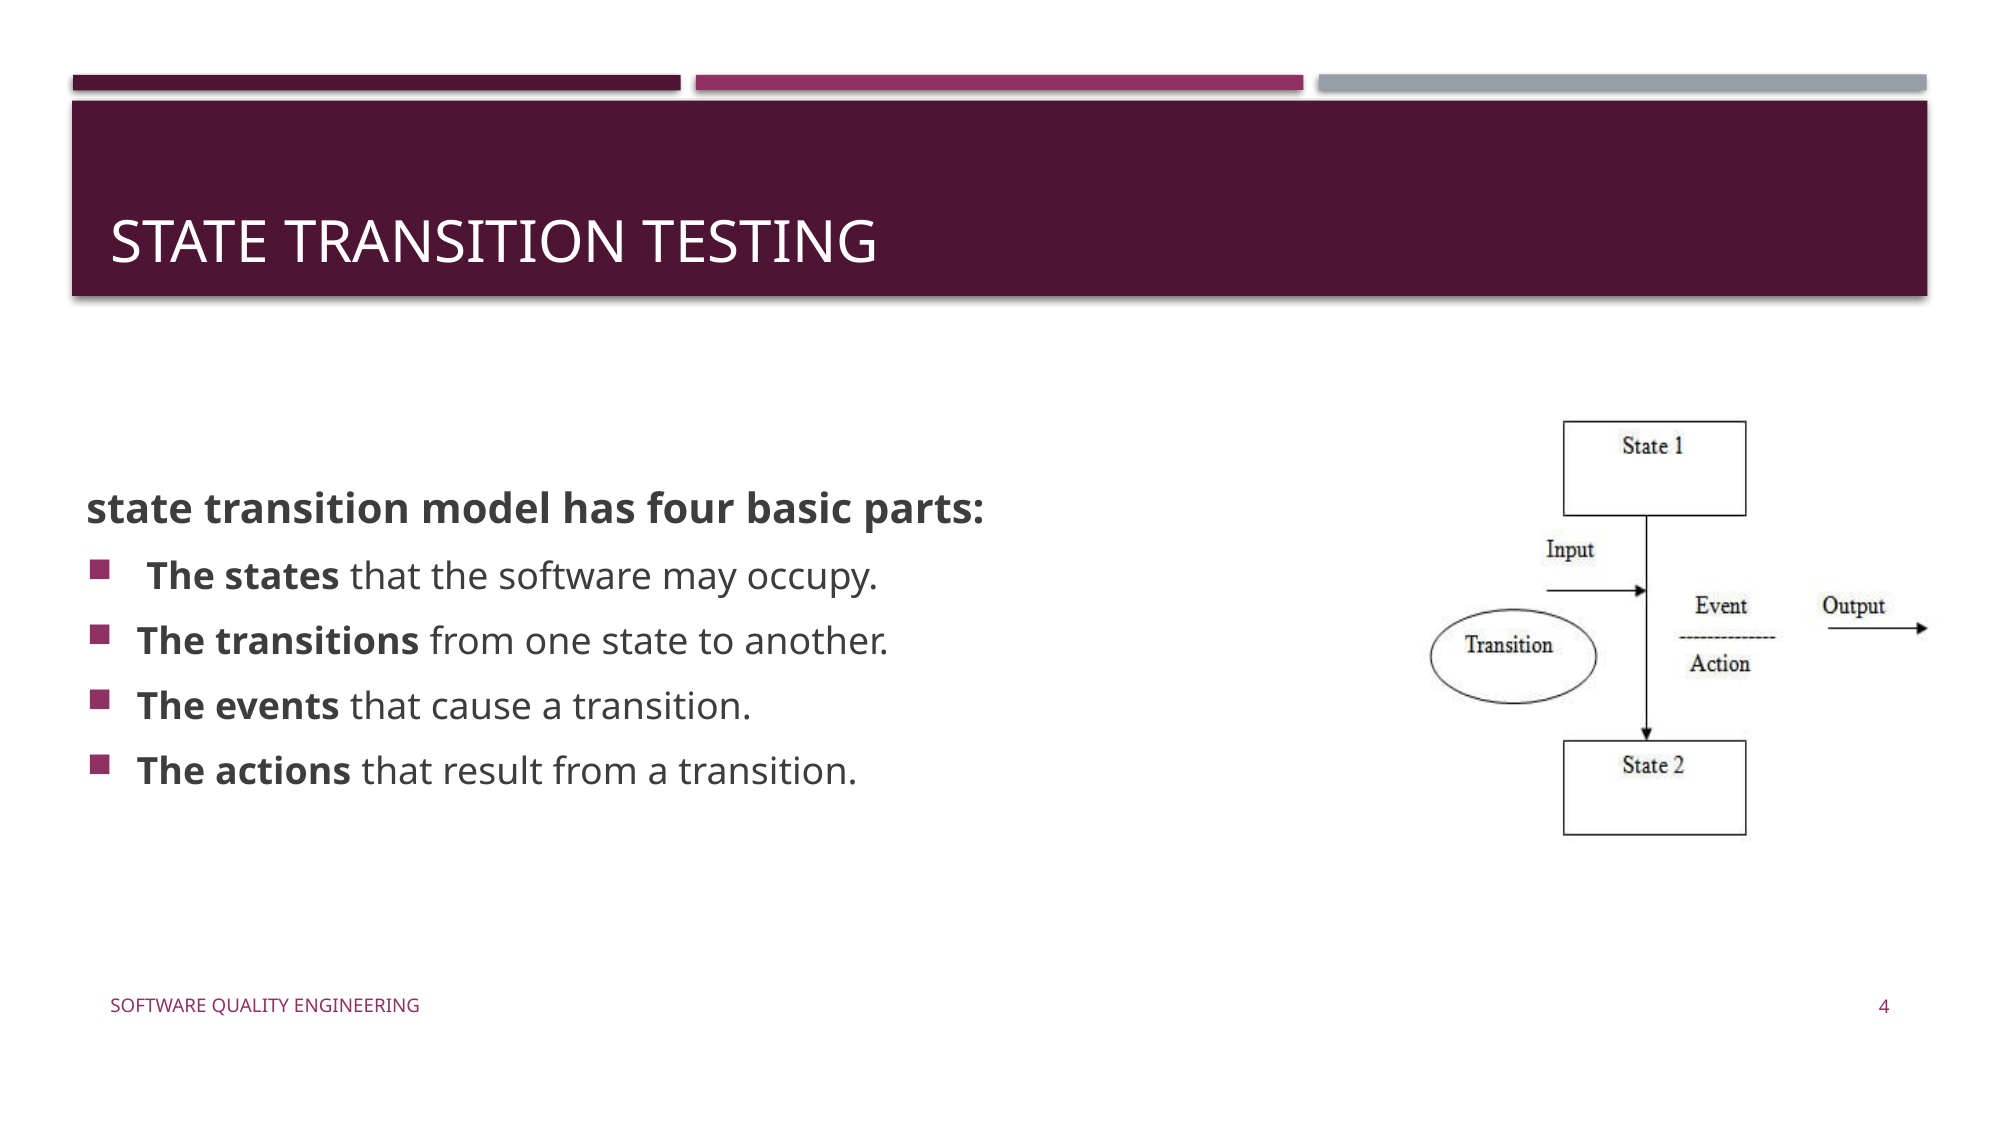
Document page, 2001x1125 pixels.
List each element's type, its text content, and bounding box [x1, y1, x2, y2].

title State Transition Testing [95, 115, 1905, 282]
list state transition model has four basic parts: The states that the software may occupy. The transitions from one state to another. The events that cause a transition. The actions that result from a transition. [71, 357, 1391, 962]
slide_number 4 [1732, 977, 1905, 1037]
picture [1394, 392, 1956, 865]
footer Software Quality Engineering [95, 976, 1230, 1037]
